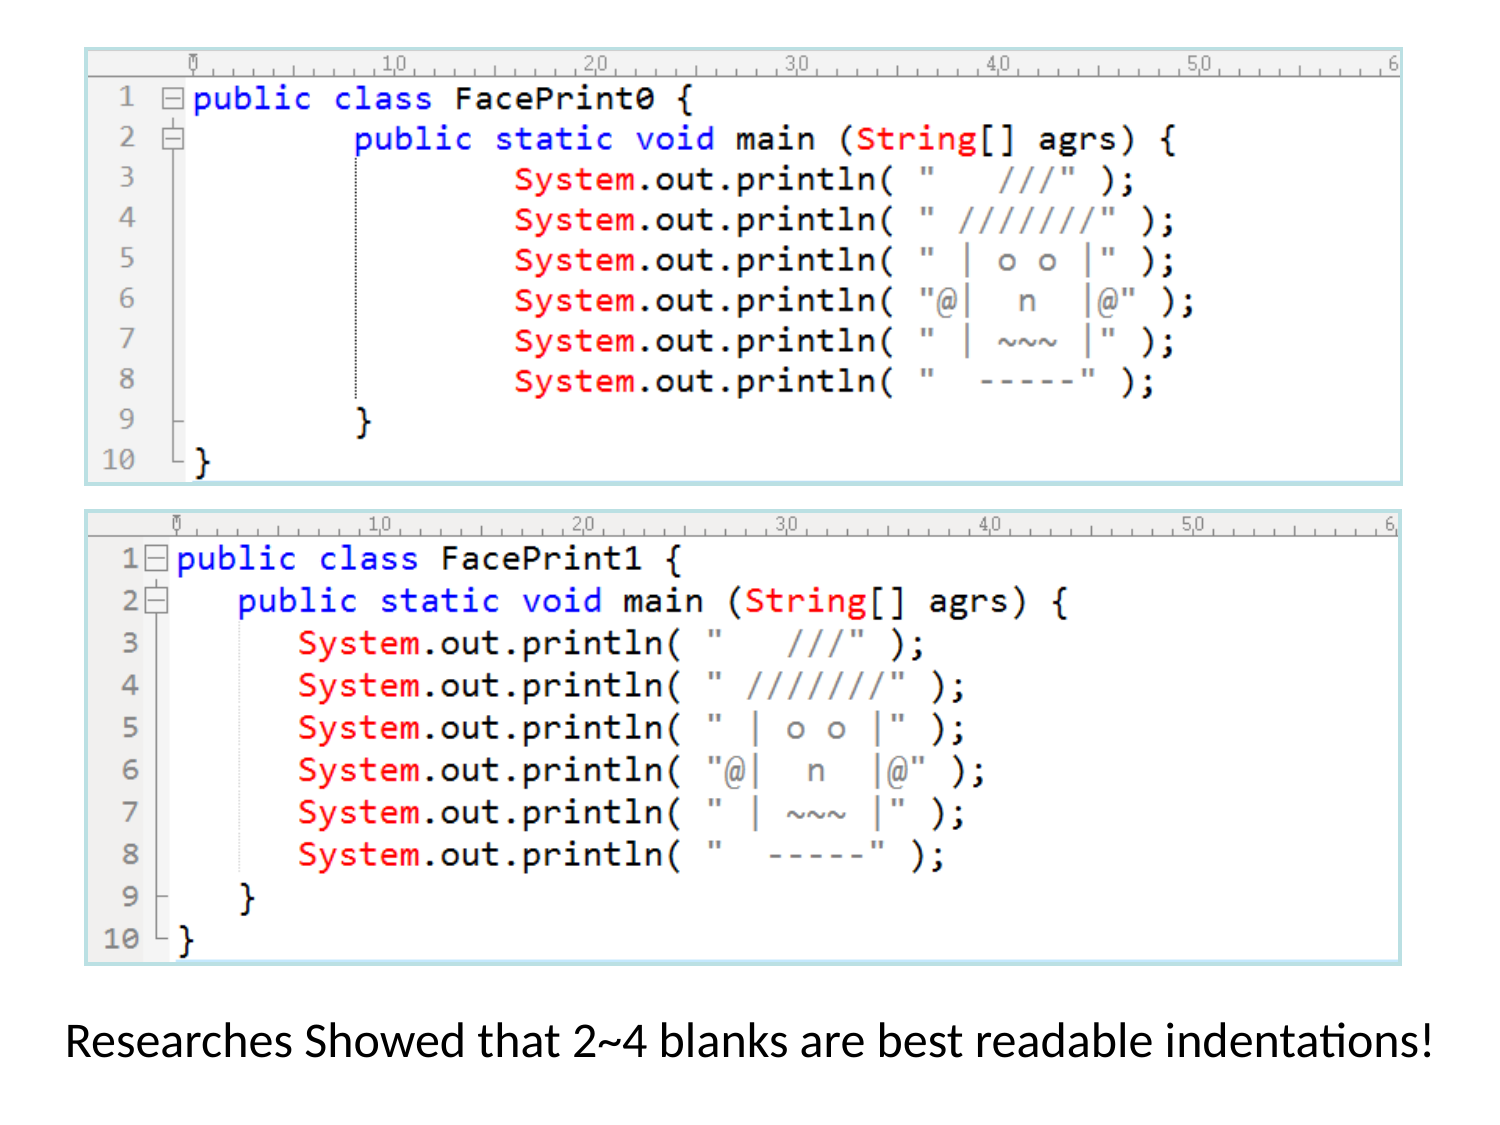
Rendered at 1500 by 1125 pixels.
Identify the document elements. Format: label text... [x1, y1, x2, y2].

picture [87, 512, 1399, 963]
picture [87, 49, 1401, 483]
text_box Researches Showed that 2~4 blanks are best readable indentations! [49, 999, 1463, 1075]
